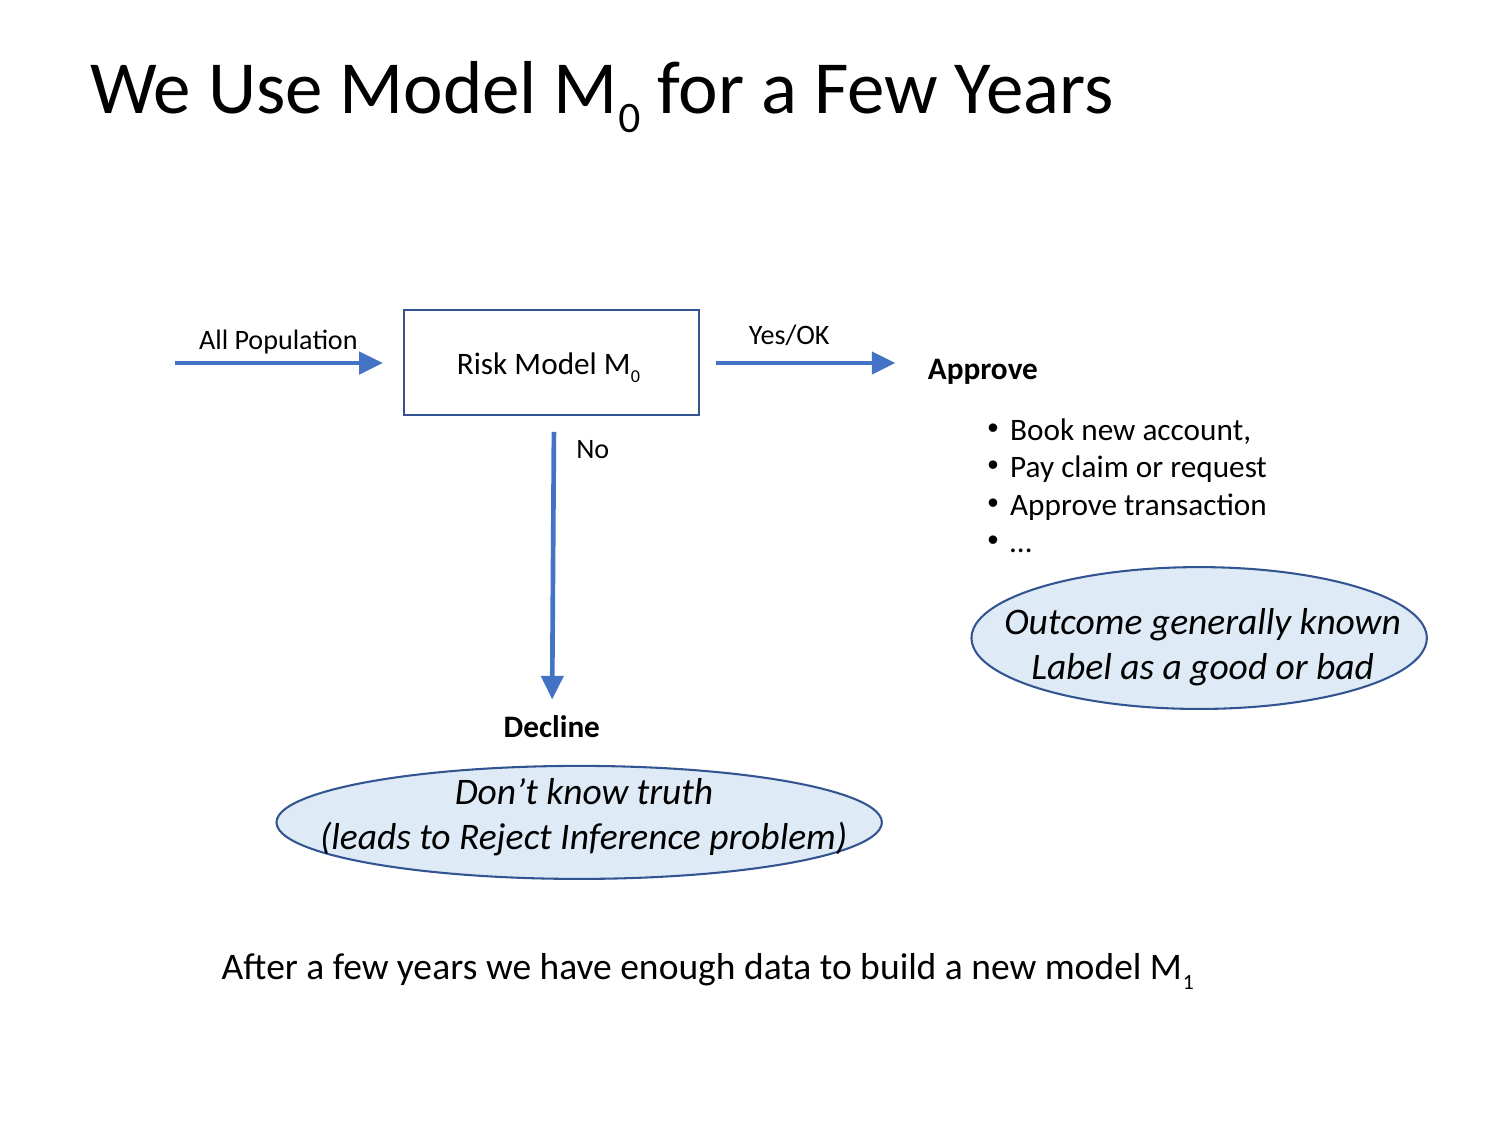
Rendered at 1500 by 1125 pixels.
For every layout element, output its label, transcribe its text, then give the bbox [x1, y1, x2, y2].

text_box We Use Model M0 for a Few Years [75, 30, 1500, 148]
text_box [970, 609, 989, 667]
text_box No [561, 422, 625, 472]
text_box Decline [489, 699, 616, 752]
text_box [1031, 566, 1367, 589]
text_box Don’t know truth (leads to Reject Inference problem) [305, 760, 863, 865]
text_box After a few years we have enough data to build a new model M1 [206, 934, 1209, 1001]
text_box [404, 309, 700, 415]
text_box [863, 801, 883, 844]
text_box [275, 797, 305, 848]
text_box [1055, 694, 1344, 710]
text_box Approve [913, 340, 1054, 393]
text_box Book new account, Pay claim or request Approve transaction … [972, 401, 1283, 566]
text_box [1416, 614, 1428, 662]
text_box Outcome generally known Label as a good or bad [989, 589, 1416, 694]
text_box [373, 865, 785, 880]
text_box All Population [184, 313, 373, 362]
text_box Yes/OK [734, 309, 845, 358]
